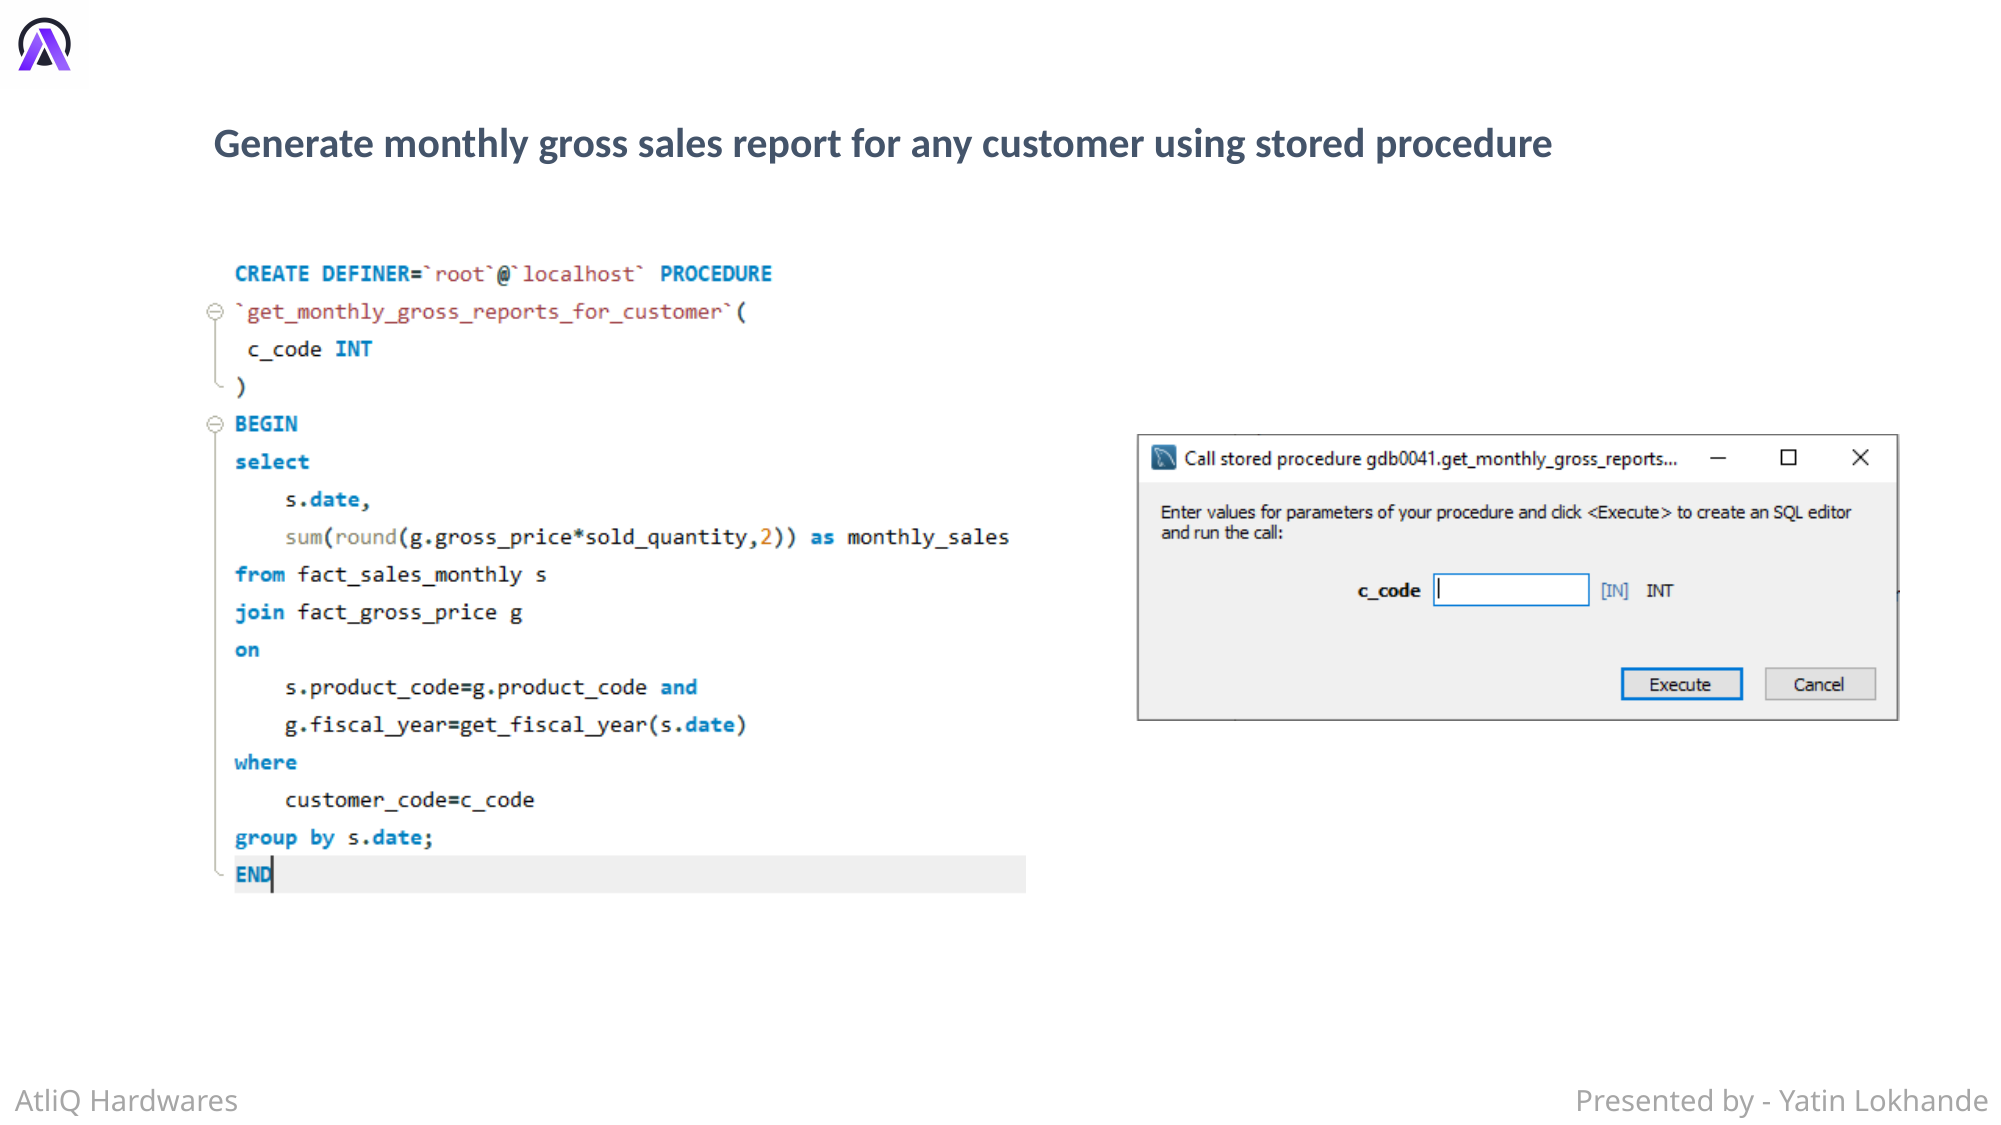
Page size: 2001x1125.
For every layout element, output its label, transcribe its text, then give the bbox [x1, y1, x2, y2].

picture [0, 0, 89, 89]
text_box Presented by - Yatin Lokhande [1560, 1074, 2000, 1125]
text_box AtliQ Hardwares [0, 1074, 366, 1125]
picture [199, 258, 1026, 898]
text_box Generate monthly gross sales report for any customer using stored procedure [199, 108, 1740, 174]
picture [1136, 434, 1900, 721]
